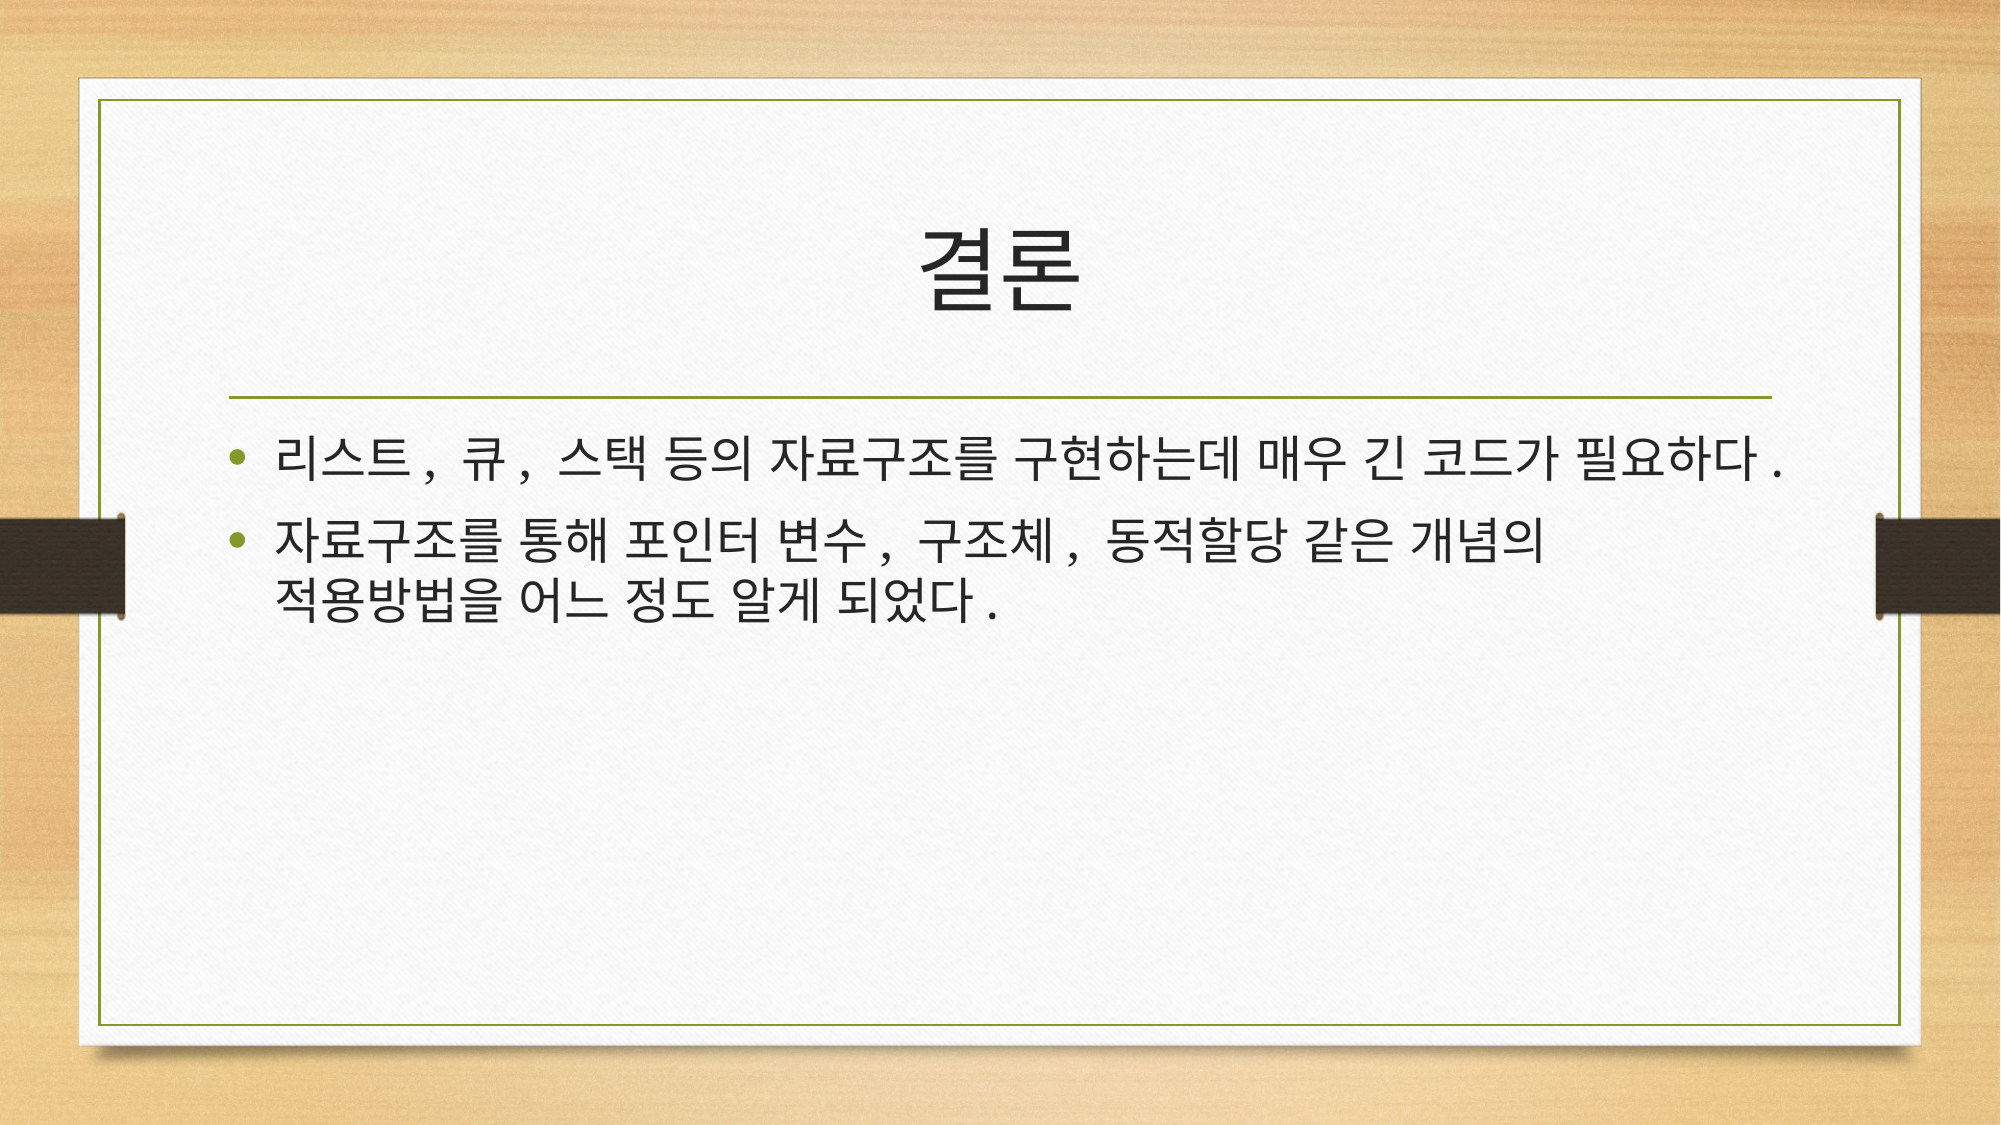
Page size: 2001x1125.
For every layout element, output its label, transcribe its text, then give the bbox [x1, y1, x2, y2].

list 리스트, 큐, 스택 등의 자료구조를 구현하는데 매우 긴 코드가 필요하다. 자료구조를 통해 포인터 변수, 구조체, 동적할당 같은 개념의 적용방법을 어느 정도 알게 되었다. [212, 419, 1788, 964]
picture [0, 0, 2001, 1125]
title 결론 [212, 161, 1788, 375]
